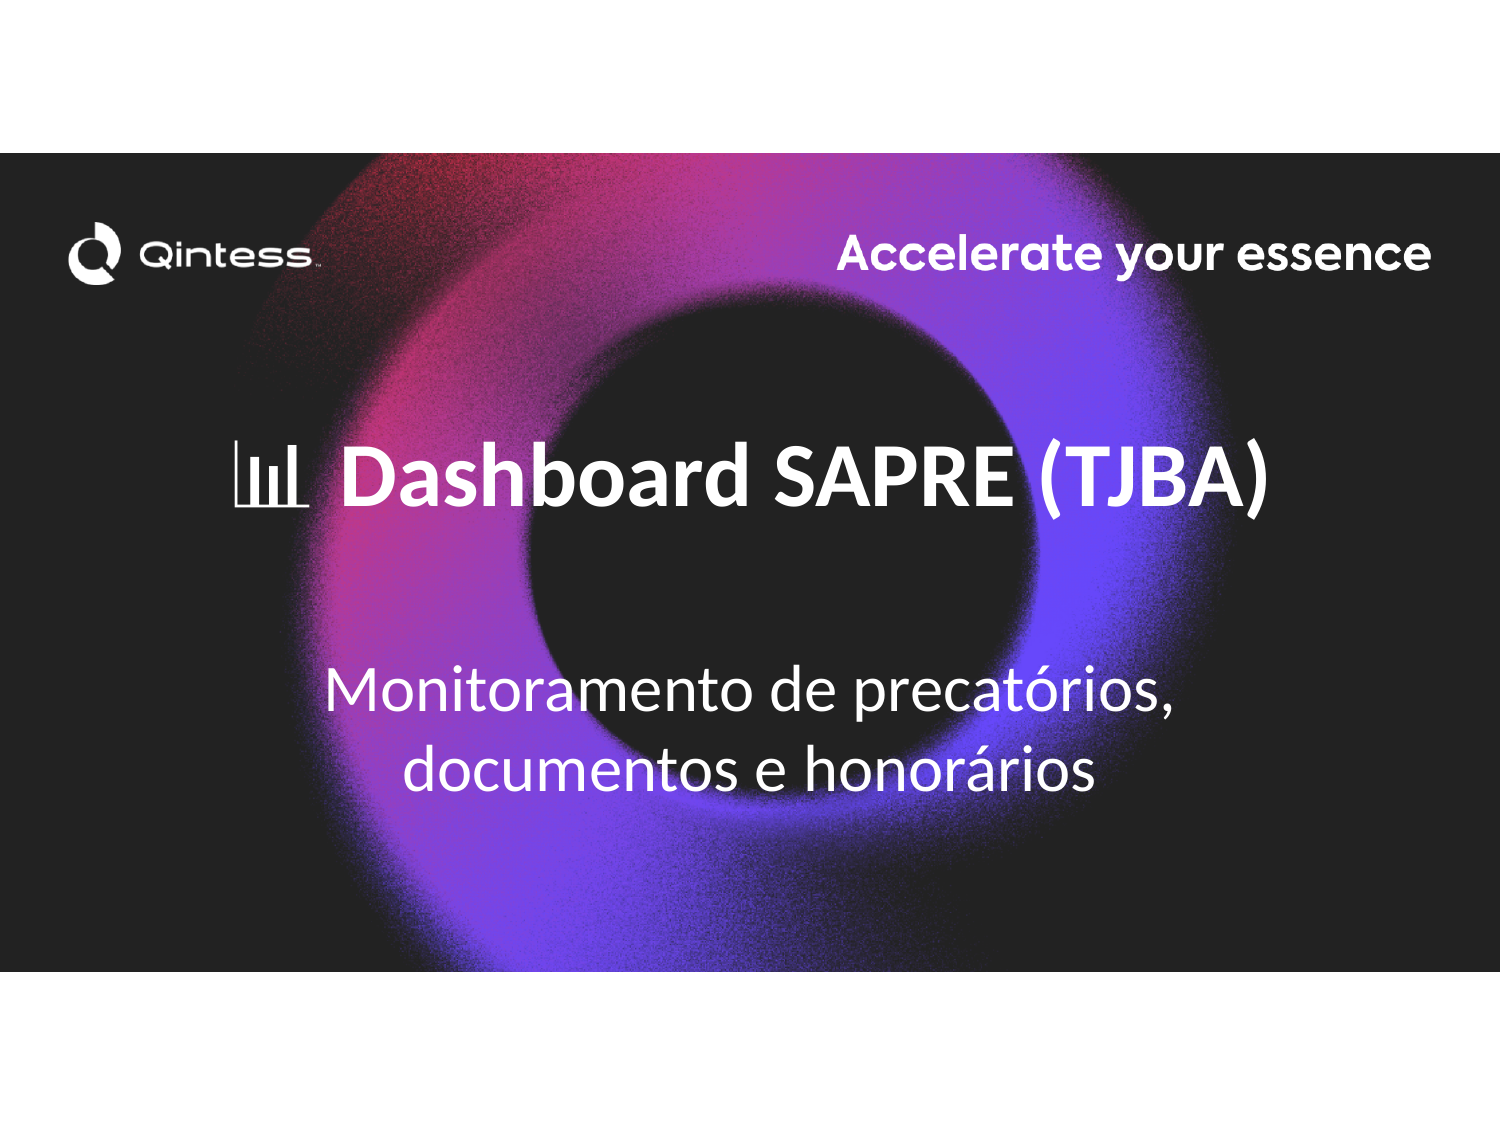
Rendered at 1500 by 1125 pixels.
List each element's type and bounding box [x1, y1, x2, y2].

picture [0, 153, 1500, 972]
